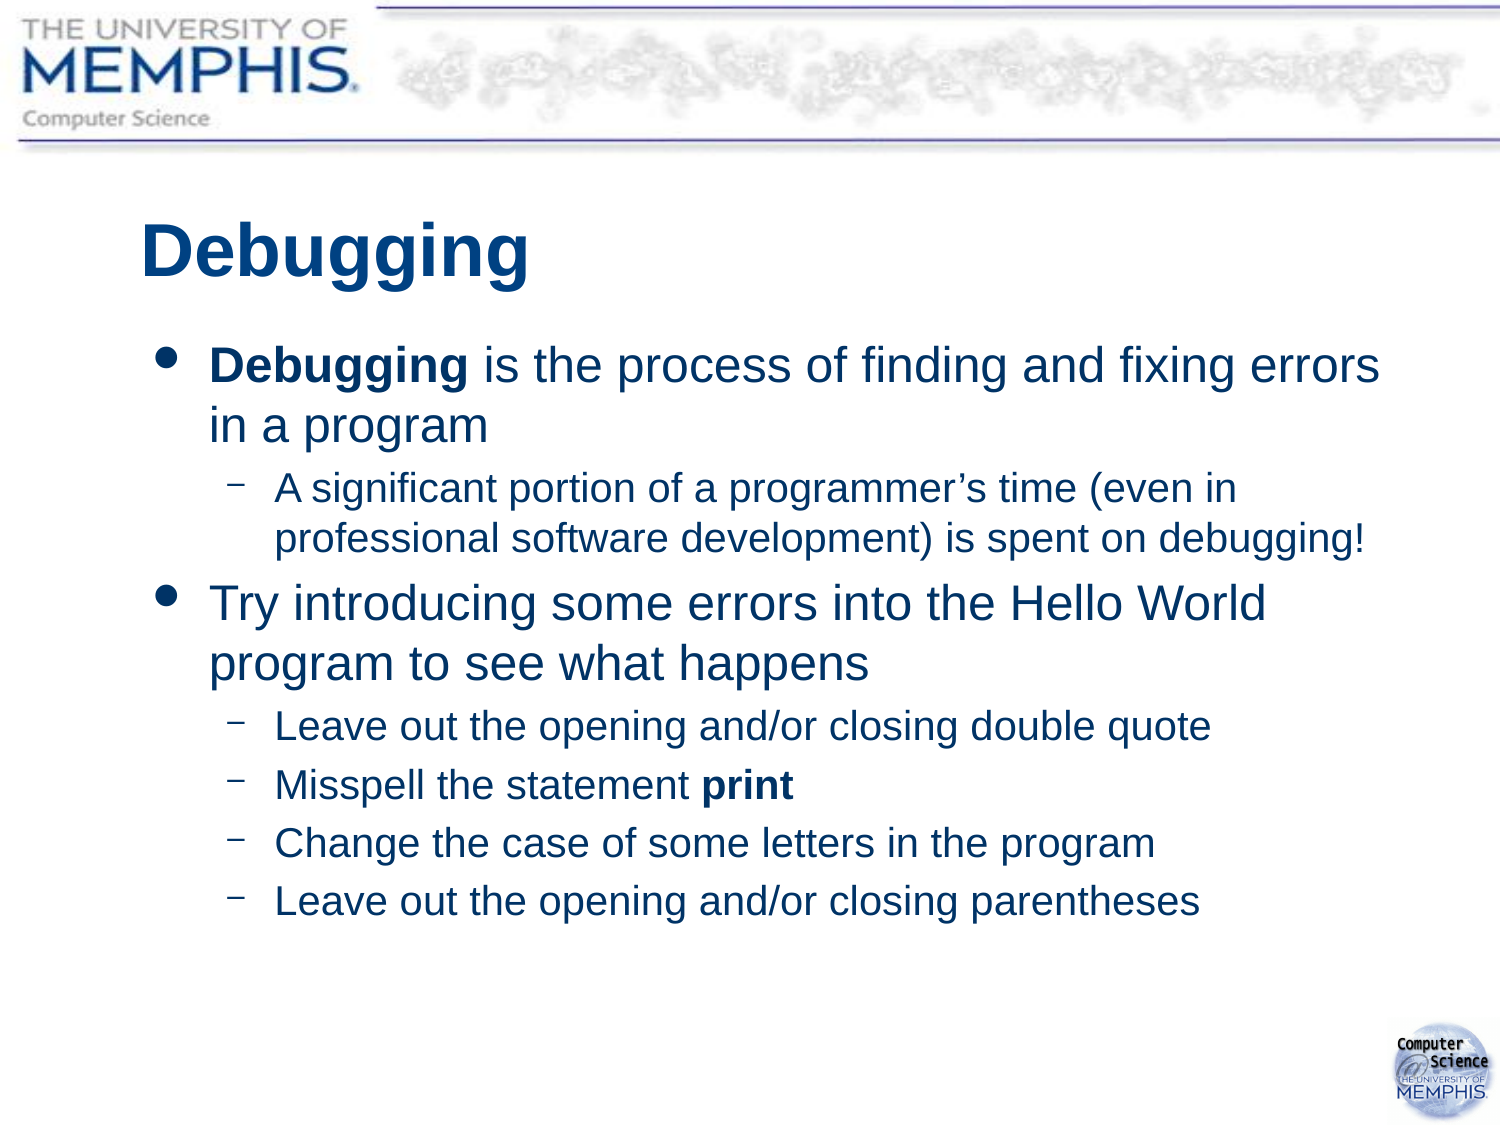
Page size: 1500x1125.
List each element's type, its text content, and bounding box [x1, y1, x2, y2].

picture [1387, 1017, 1500, 1125]
picture [0, 0, 1500, 163]
title Debugging [124, 162, 1426, 301]
list Debugging is the process of finding and fixing errors in a program A significant portion of a programmer’s time (even in professional software development) is spent on debugging! Try introducing some errors into the Hello World program to see what happens Leave out the opening and/or closing double quote Misspell the statement print Change the case of some letters in the program Leave out the opening and/or closing parentheses [137, 324, 1400, 999]
